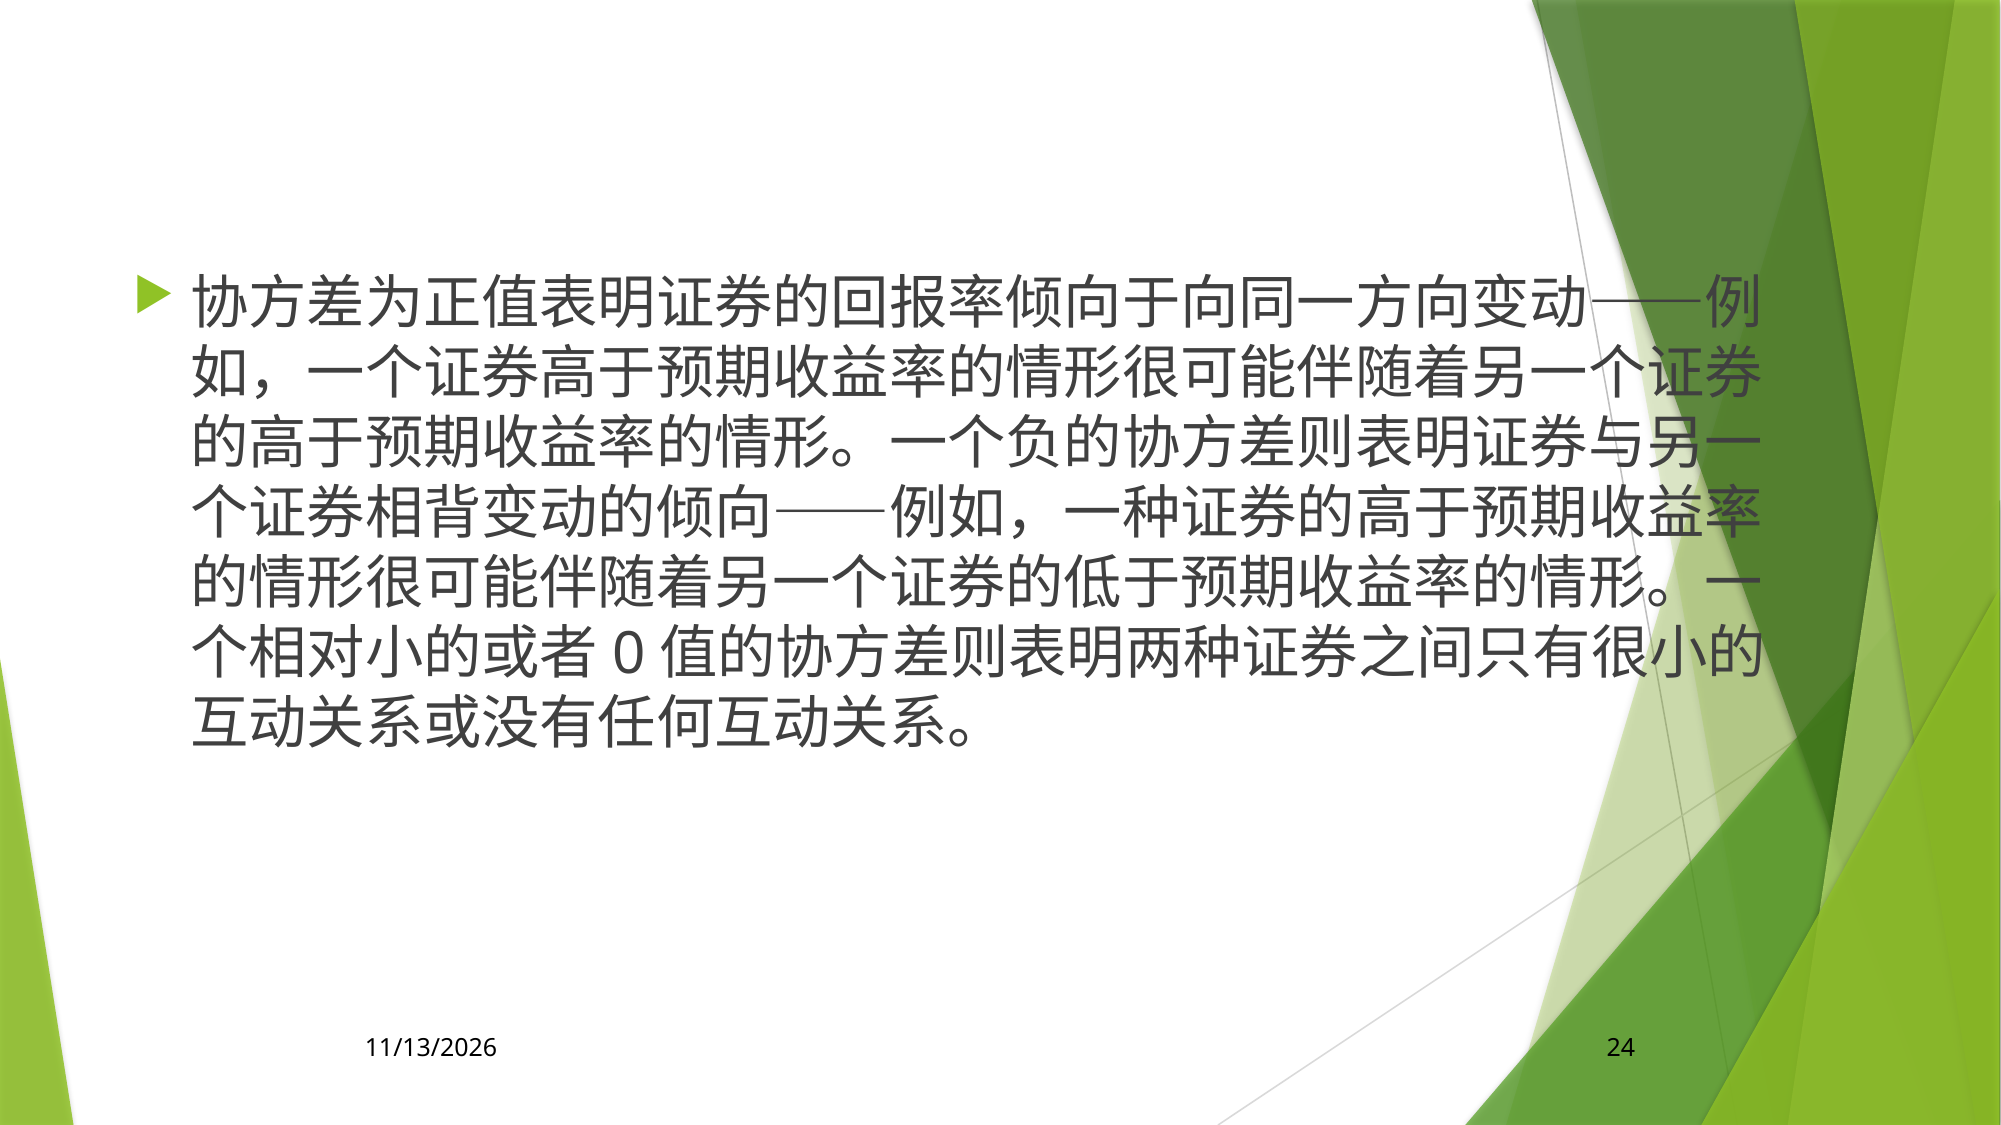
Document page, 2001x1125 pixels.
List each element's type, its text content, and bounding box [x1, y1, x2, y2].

text_box 24 [1325, 1024, 1650, 1103]
list 协方差为正值表明证券的回报率倾向于向同一方向变动——例如，一个证券高于预期收益率的情形很可能伴随着另一个证券的高于预期收益率的情形。一个负的协方差则表明证券与另一个证券相背变动的倾向——例如，一种证券的高于预期收益率的情形很可能伴随着另一个证券的低于预期收益率的情形。一个相对小的或者0值的协方差则表明两种证券之间只有很小的互动关系或没有任何互动关系。 [118, 257, 1832, 571]
text_box 2020/4/17 [350, 1024, 675, 1103]
